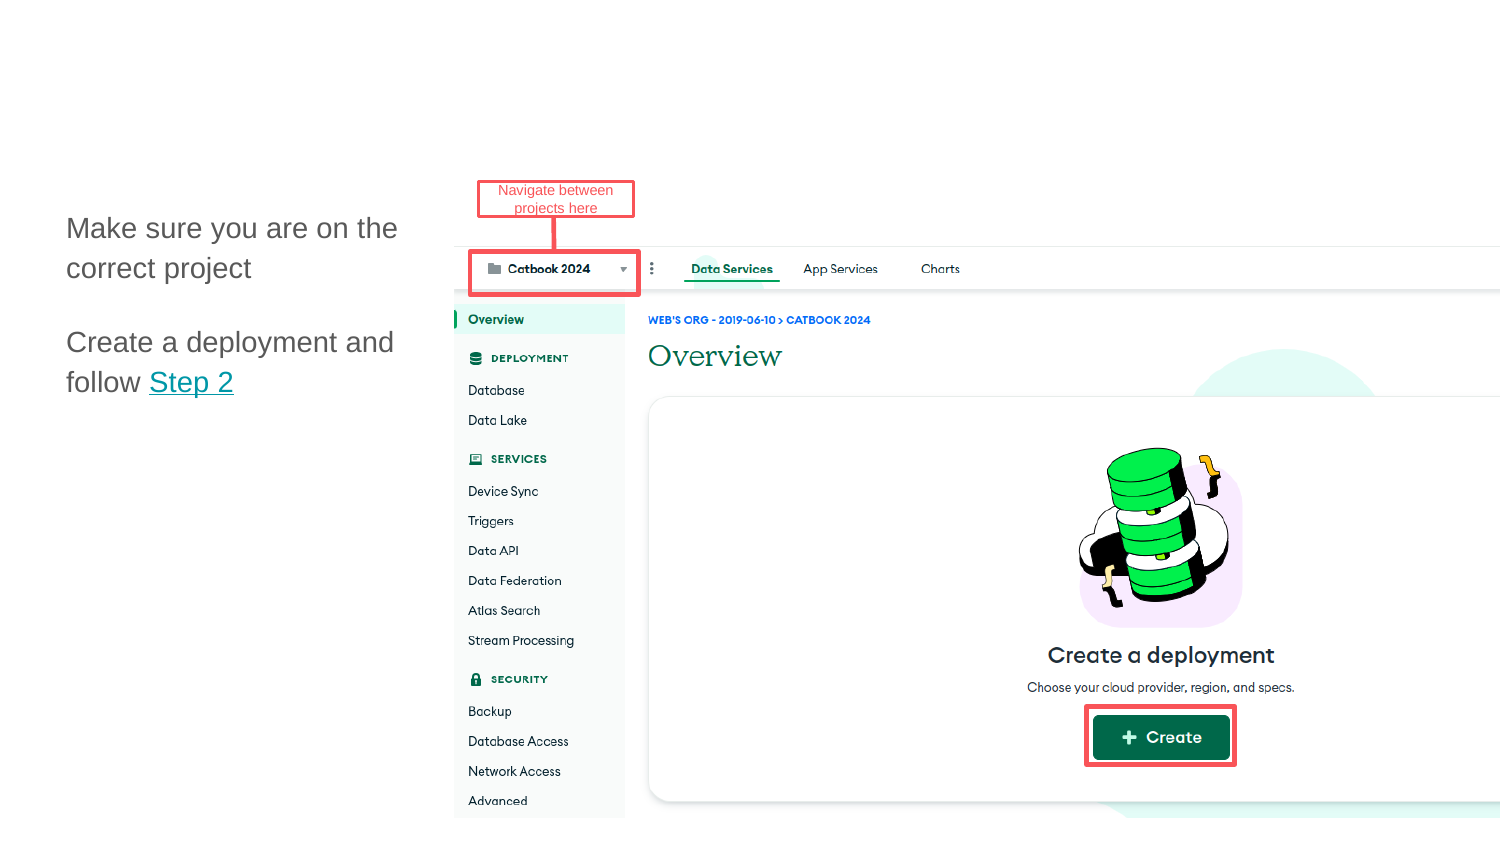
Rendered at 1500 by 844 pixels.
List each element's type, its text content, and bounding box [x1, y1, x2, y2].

picture [454, 245, 1500, 819]
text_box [469, 181, 639, 295]
list Make sure you are on the correct project Create a deployment and follow Step 2 [51, 189, 464, 750]
